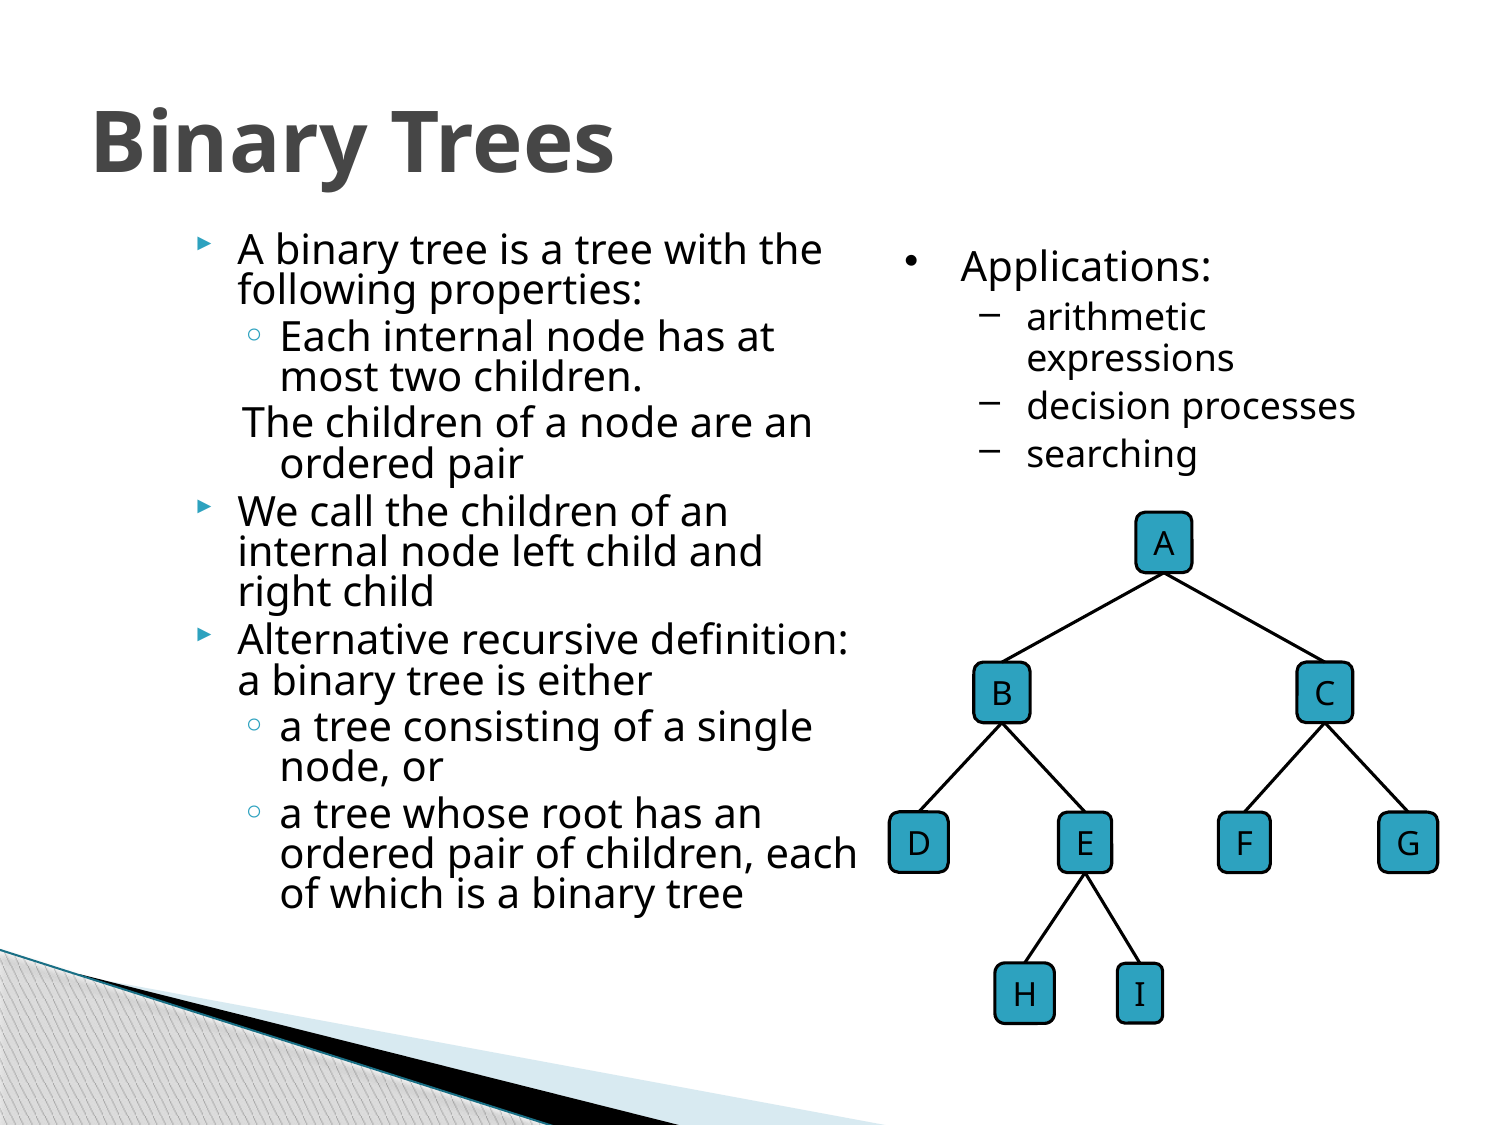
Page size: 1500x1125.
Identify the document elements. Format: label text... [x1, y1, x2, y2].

text_box C [1296, 662, 1353, 723]
text_box F [1218, 812, 1271, 873]
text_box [1003, 724, 1086, 810]
text_box Applications: arithmetic expressions decision processes searching [889, 238, 1428, 489]
text_box H [994, 962, 1055, 1024]
title Binary Trees [75, 45, 1425, 233]
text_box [918, 724, 1003, 810]
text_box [1244, 724, 1326, 810]
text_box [1084, 874, 1141, 961]
text_box E [1058, 812, 1112, 873]
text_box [1326, 724, 1409, 810]
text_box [1001, 574, 1163, 661]
list A binary tree is a tree with the following properties: Each internal node has at most two children. The children of a node are an ordered pair We call the children of an internal node left child and right child Alternative recursive definition: a binary tree is either a tree consisting of a single node, or a tree whose root has an ordered pair of children, each of which is a binary tree [162, 233, 875, 1038]
text_box B [973, 662, 1031, 723]
text_box A [1135, 512, 1192, 573]
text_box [1024, 874, 1084, 961]
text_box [1163, 574, 1326, 660]
text_box D [889, 811, 949, 873]
text_box I [1117, 963, 1163, 1024]
text_box G [1378, 812, 1438, 873]
